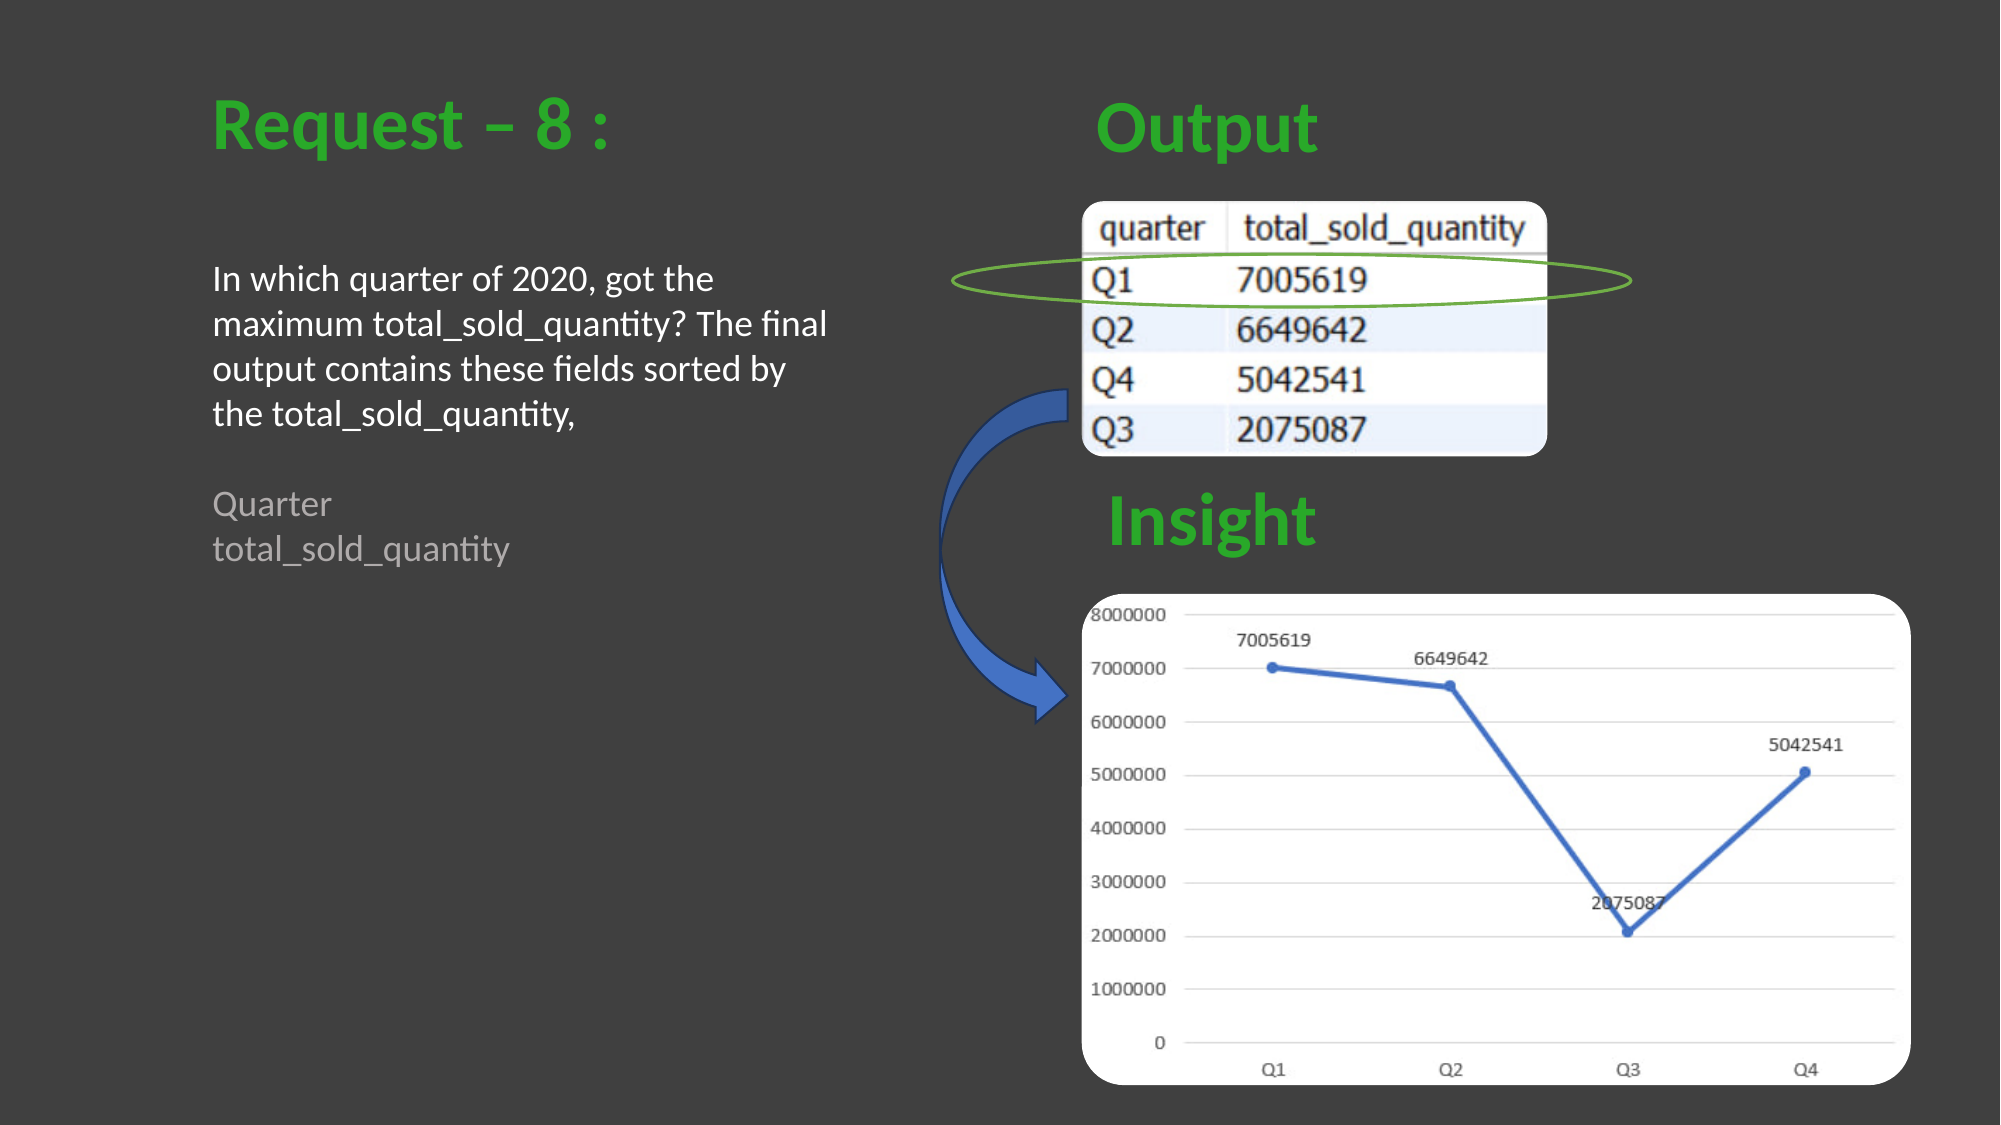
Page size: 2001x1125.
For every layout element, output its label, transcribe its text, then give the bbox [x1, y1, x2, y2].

text_box [951, 258, 1081, 303]
text_box Insight [1081, 462, 1370, 593]
picture [1081, 593, 1911, 1086]
text_box Output [1081, 70, 1370, 175]
text_box Request – 8 : In which quarter of 2020, got the maximum total_sold_quantity? The final output contains these fields sorted by the total_sold_quantity, Quarter total_sold_quantity [197, 66, 846, 622]
picture [1081, 201, 1548, 457]
text_box [1548, 262, 1632, 299]
text_box [938, 388, 1070, 726]
